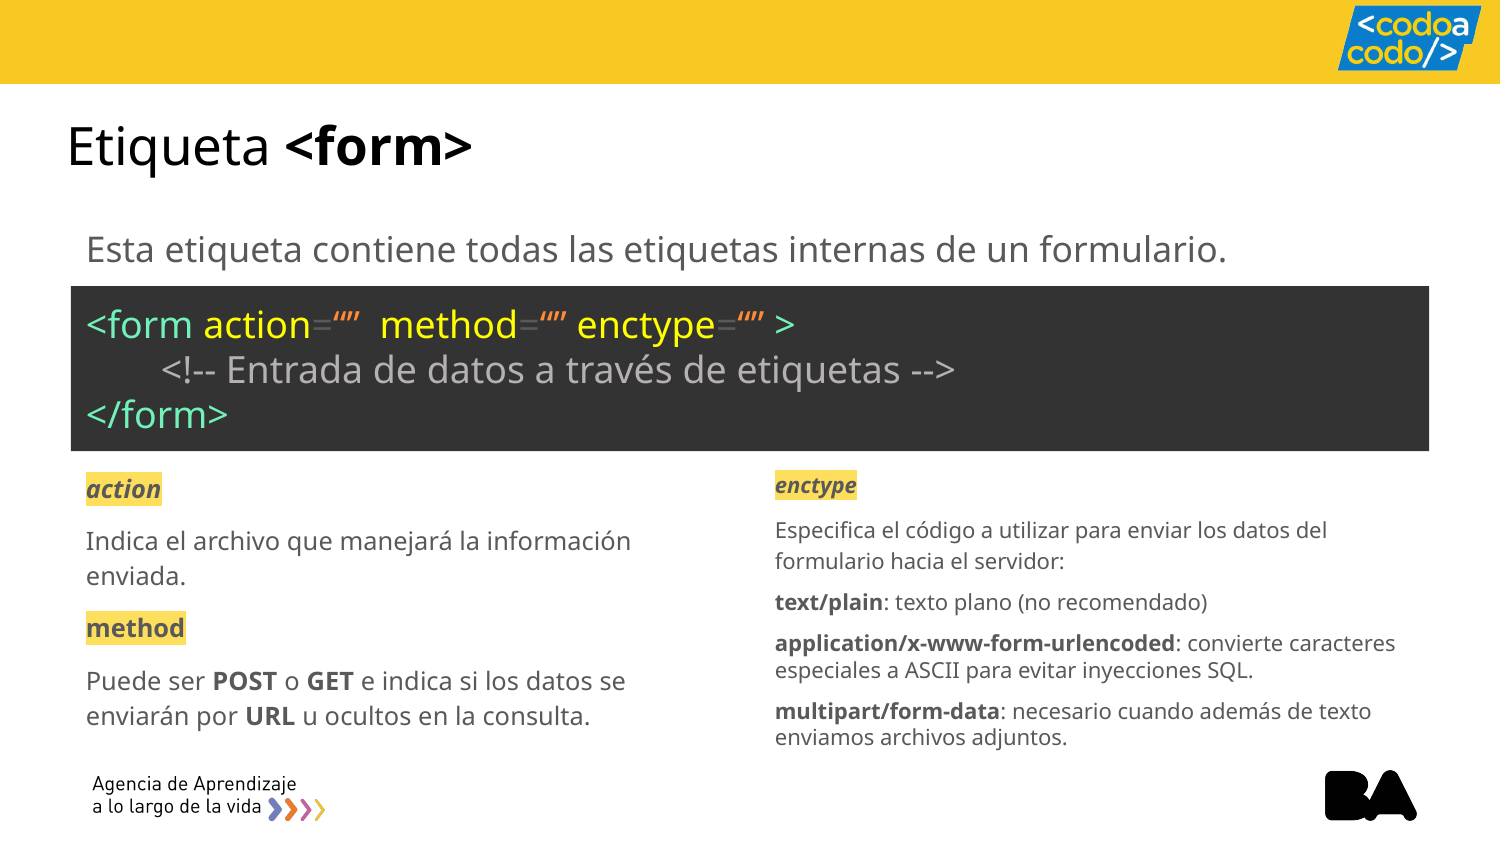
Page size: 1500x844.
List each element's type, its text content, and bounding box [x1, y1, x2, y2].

list action Indica el archivo que manejará la información enviada. method Puede ser POST o GET e indica si los datos se enviarán por URL u ocultos en la consulta. [70, 453, 727, 746]
picture [1337, 5, 1482, 71]
picture [70, 756, 344, 835]
picture [1325, 771, 1417, 821]
list Esta etiqueta contiene todas las etiquetas internas de un formulario. [70, 205, 1430, 711]
list enctype Especifica el código a utilizar para enviar los datos del formulario hacia el servidor: text/plain: texto plano (no recomendado) application/x-www-form-urlencoded: convierte caracteres especiales a ASCII para evitar inyecciones SQL. multipart/form-data: necesario cuando además de texto enviamos archivos adjuntos. [760, 452, 1417, 771]
title Etiqueta <form> [51, 98, 1446, 192]
